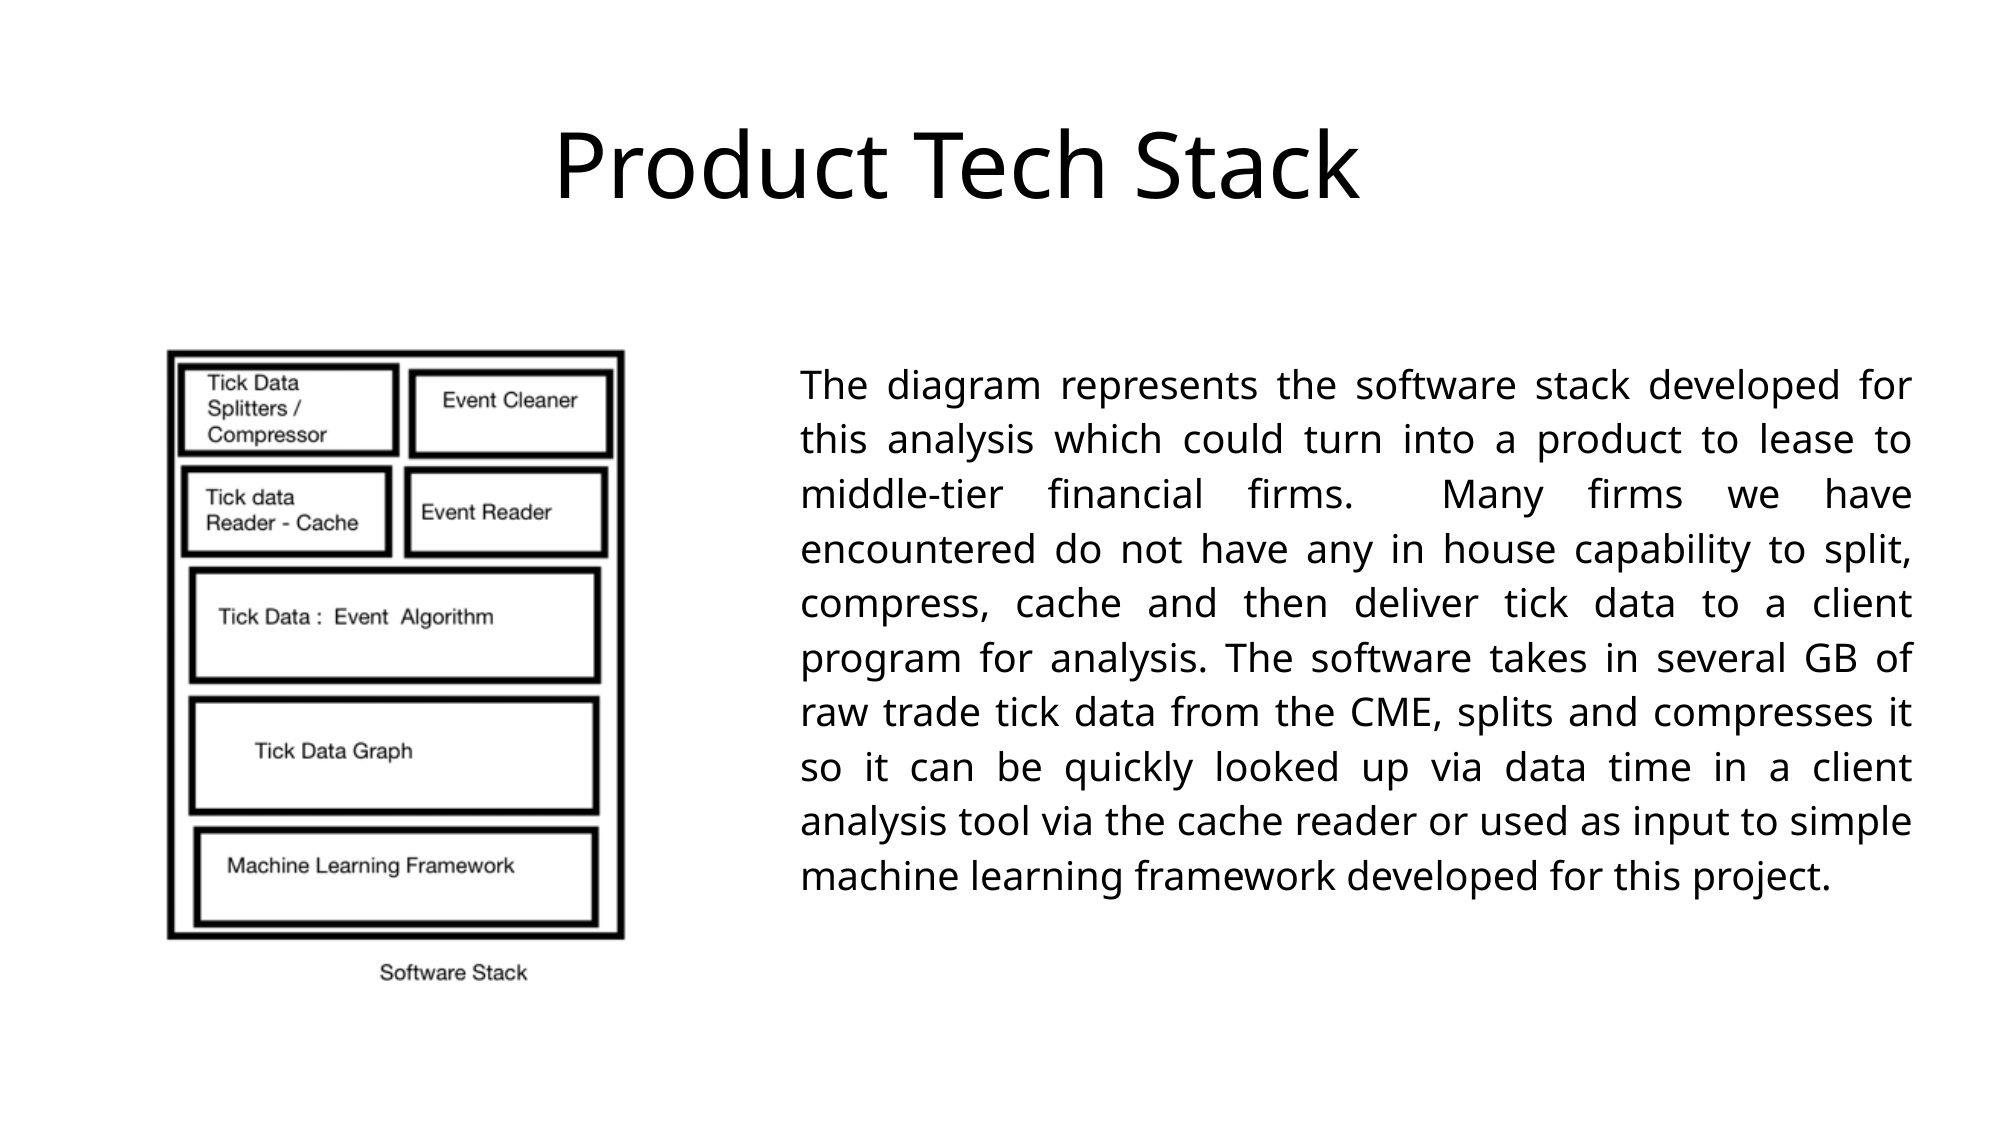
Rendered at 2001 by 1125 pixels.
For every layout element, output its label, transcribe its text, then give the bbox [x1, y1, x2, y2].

title Product Tech Stack [94, 59, 1821, 278]
picture [71, 287, 784, 1016]
text_box The diagram represents the software stack developed for this analysis which could turn into a product to lease to middle-tier financial firms. Many firms we have encountered do not have any in house capability to split, compress, cache and then deliver tick data to a client program for analysis. The software takes in several GB of raw trade tick data from the CME, splits and compresses it so it can be quickly looked up via data time in a client analysis tool via the cache reader or used as input to simple machine learning framework developed for this project. [792, 345, 1922, 906]
